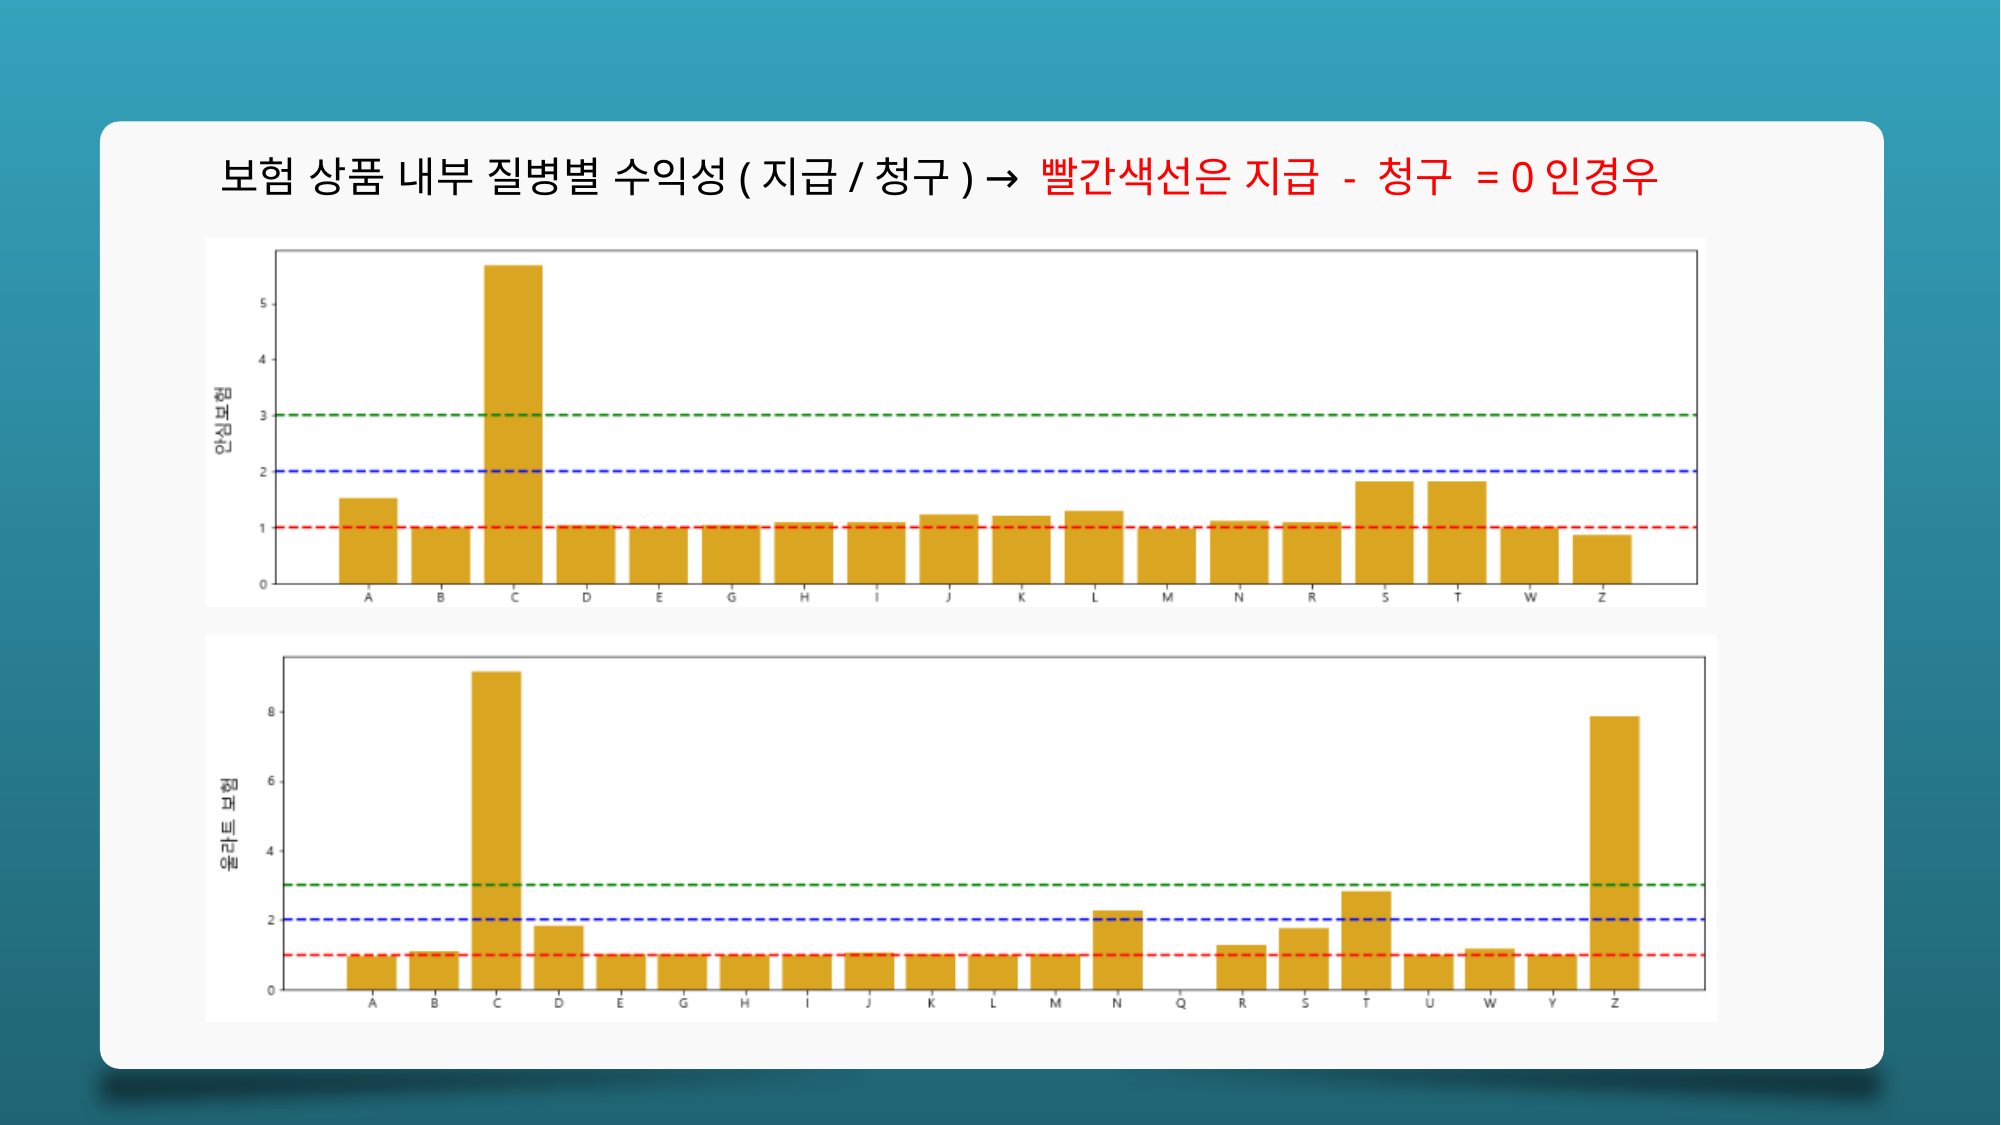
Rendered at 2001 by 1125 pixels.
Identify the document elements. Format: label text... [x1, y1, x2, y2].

picture [205, 635, 1717, 1022]
picture [205, 237, 1706, 607]
text_box 보험 상품 내부 질병별 수익성(지급/청구) → 빨간색선은 지급 - 청구 = 0인경우 [205, 143, 1720, 209]
